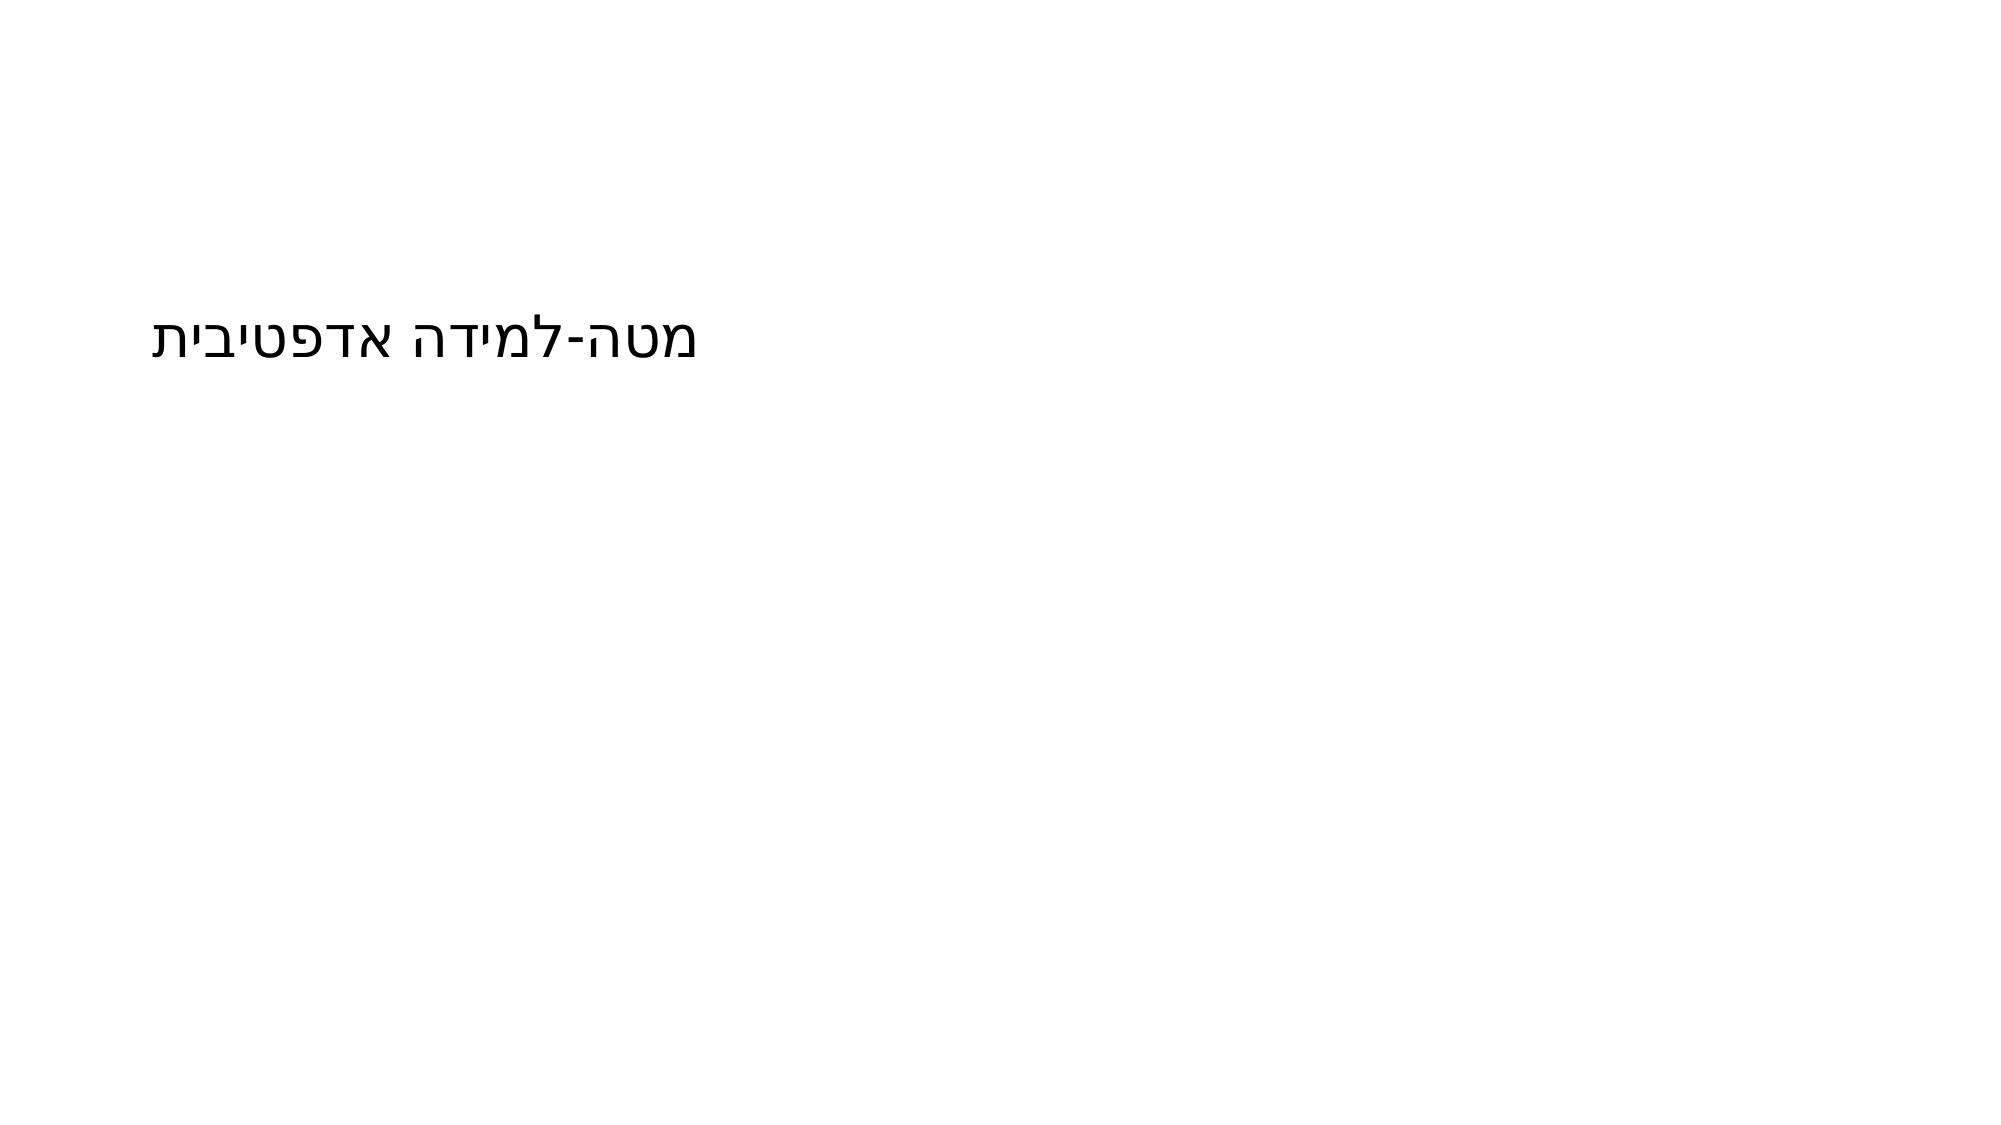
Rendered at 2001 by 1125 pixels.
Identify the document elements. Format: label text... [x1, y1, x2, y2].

list מטה-למידה אדפטיבית [137, 299, 1863, 1014]
